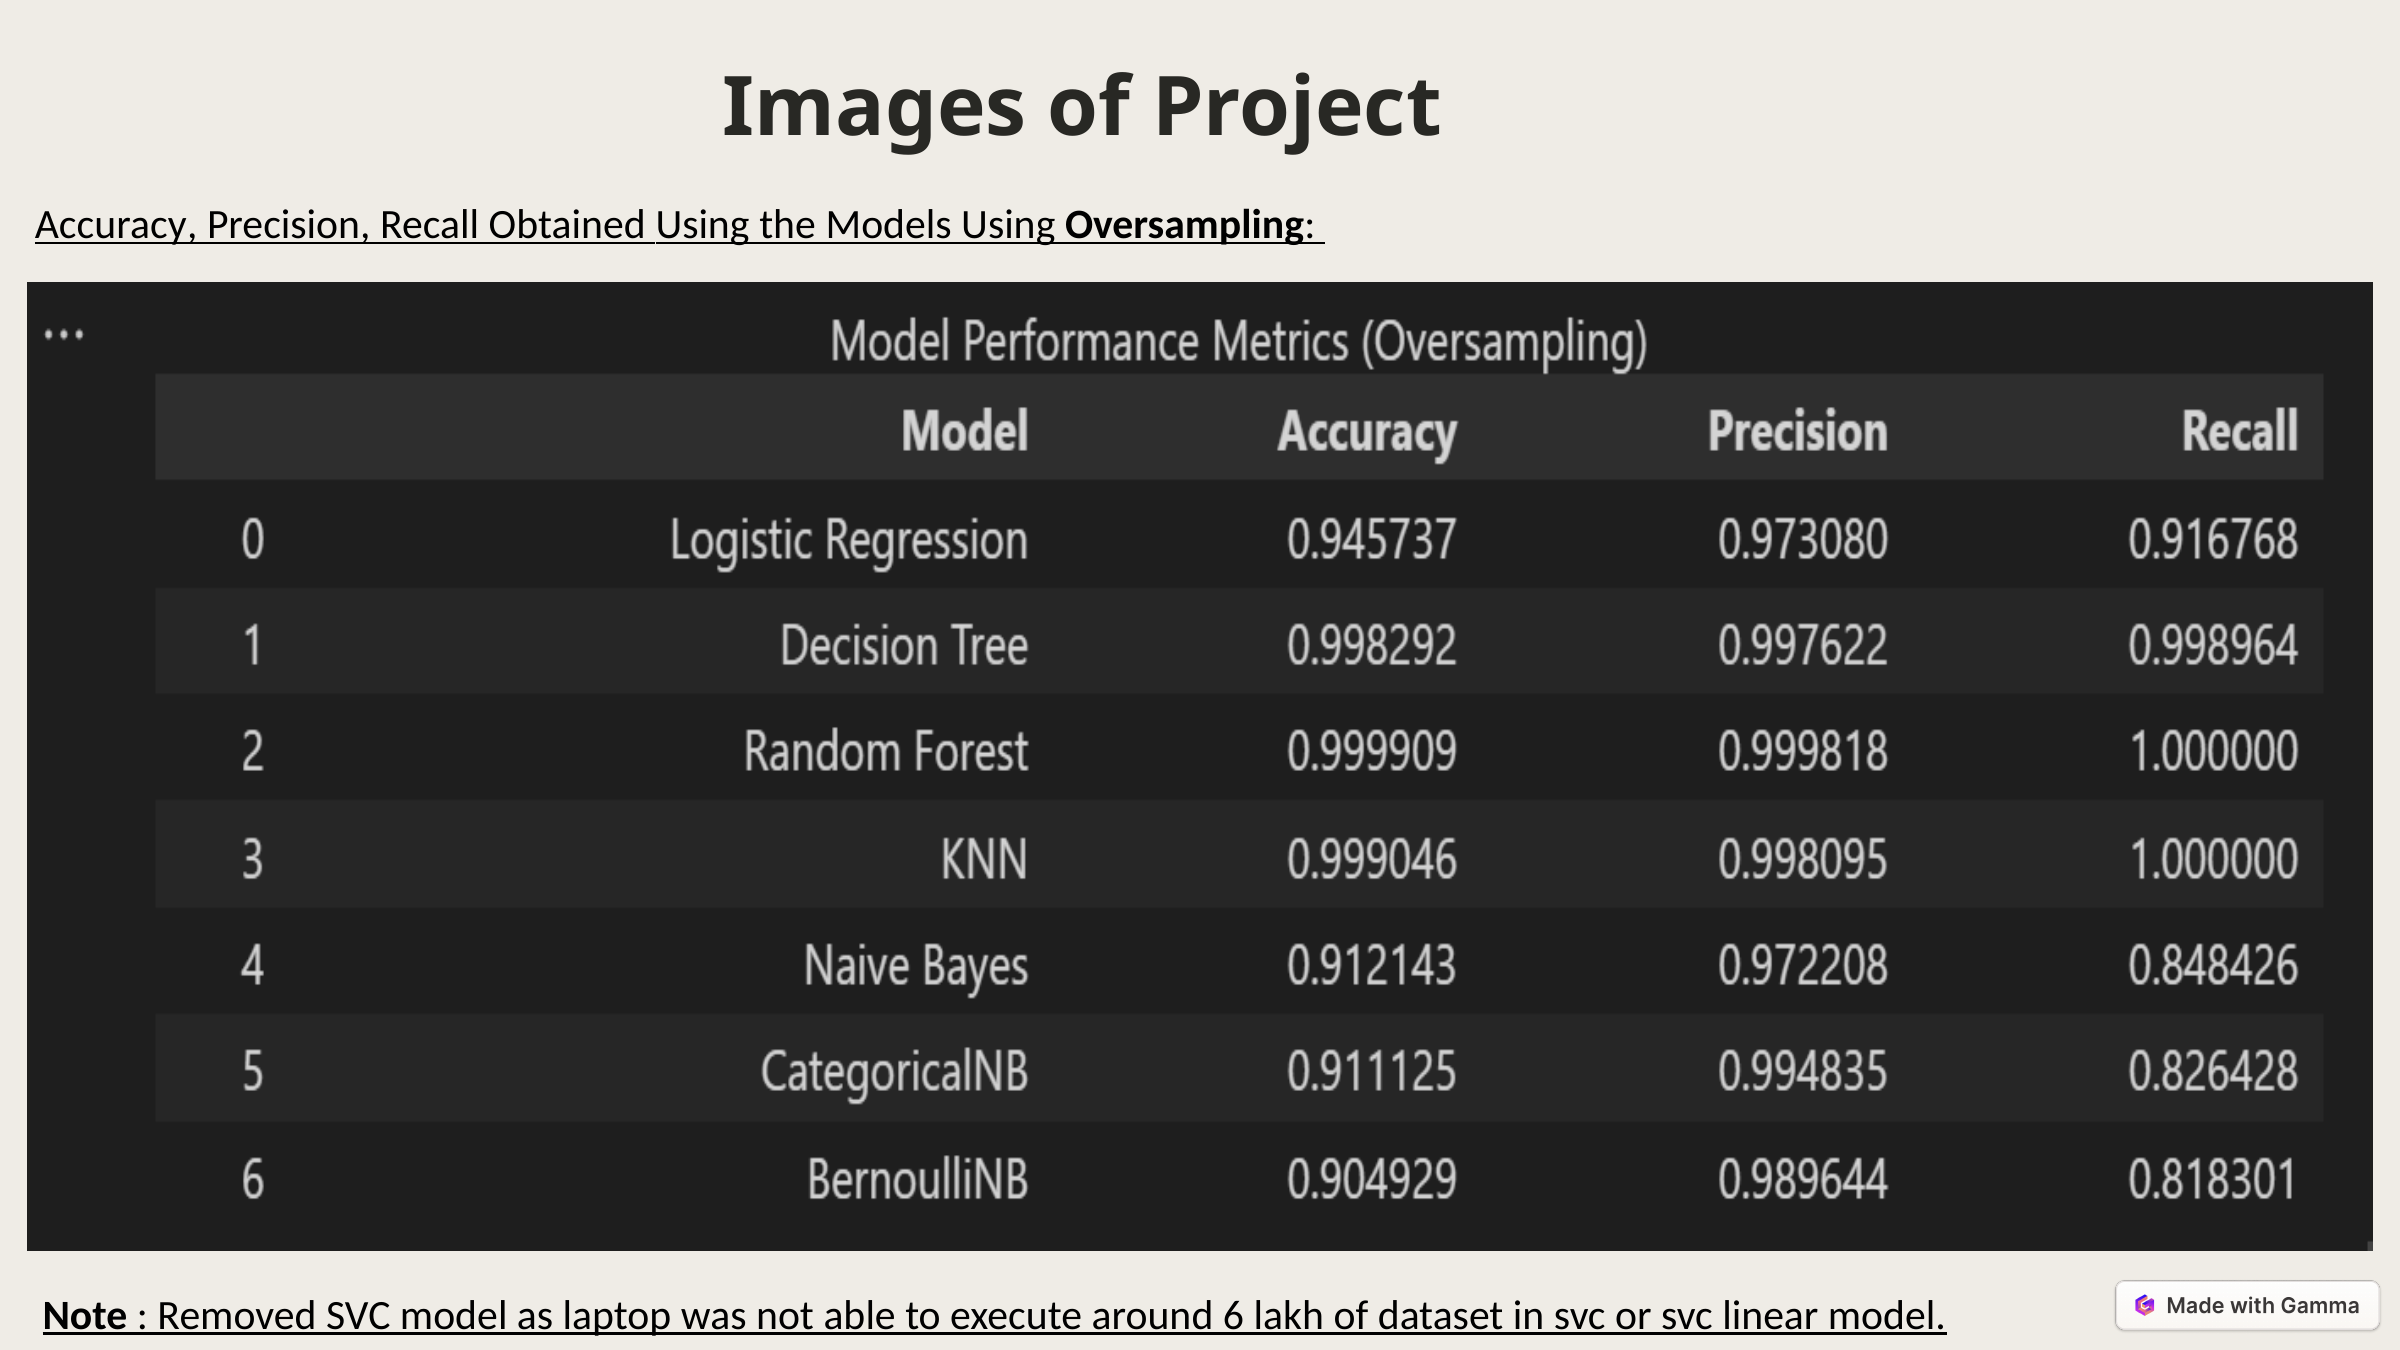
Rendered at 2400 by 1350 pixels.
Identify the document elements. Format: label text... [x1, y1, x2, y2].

picture [2106, 1271, 2389, 1339]
text_box Note : Removed SVC model as laptop was not able to execute around 6 lakh of dataset in svc or svc linear model. [27, 1277, 2109, 1345]
text_box Accuracy, Precision, Recall Obtained Using the Models Using Oversampling: [20, 187, 2101, 255]
picture [27, 282, 2373, 1251]
text_box Images of Project [708, 42, 1909, 159]
